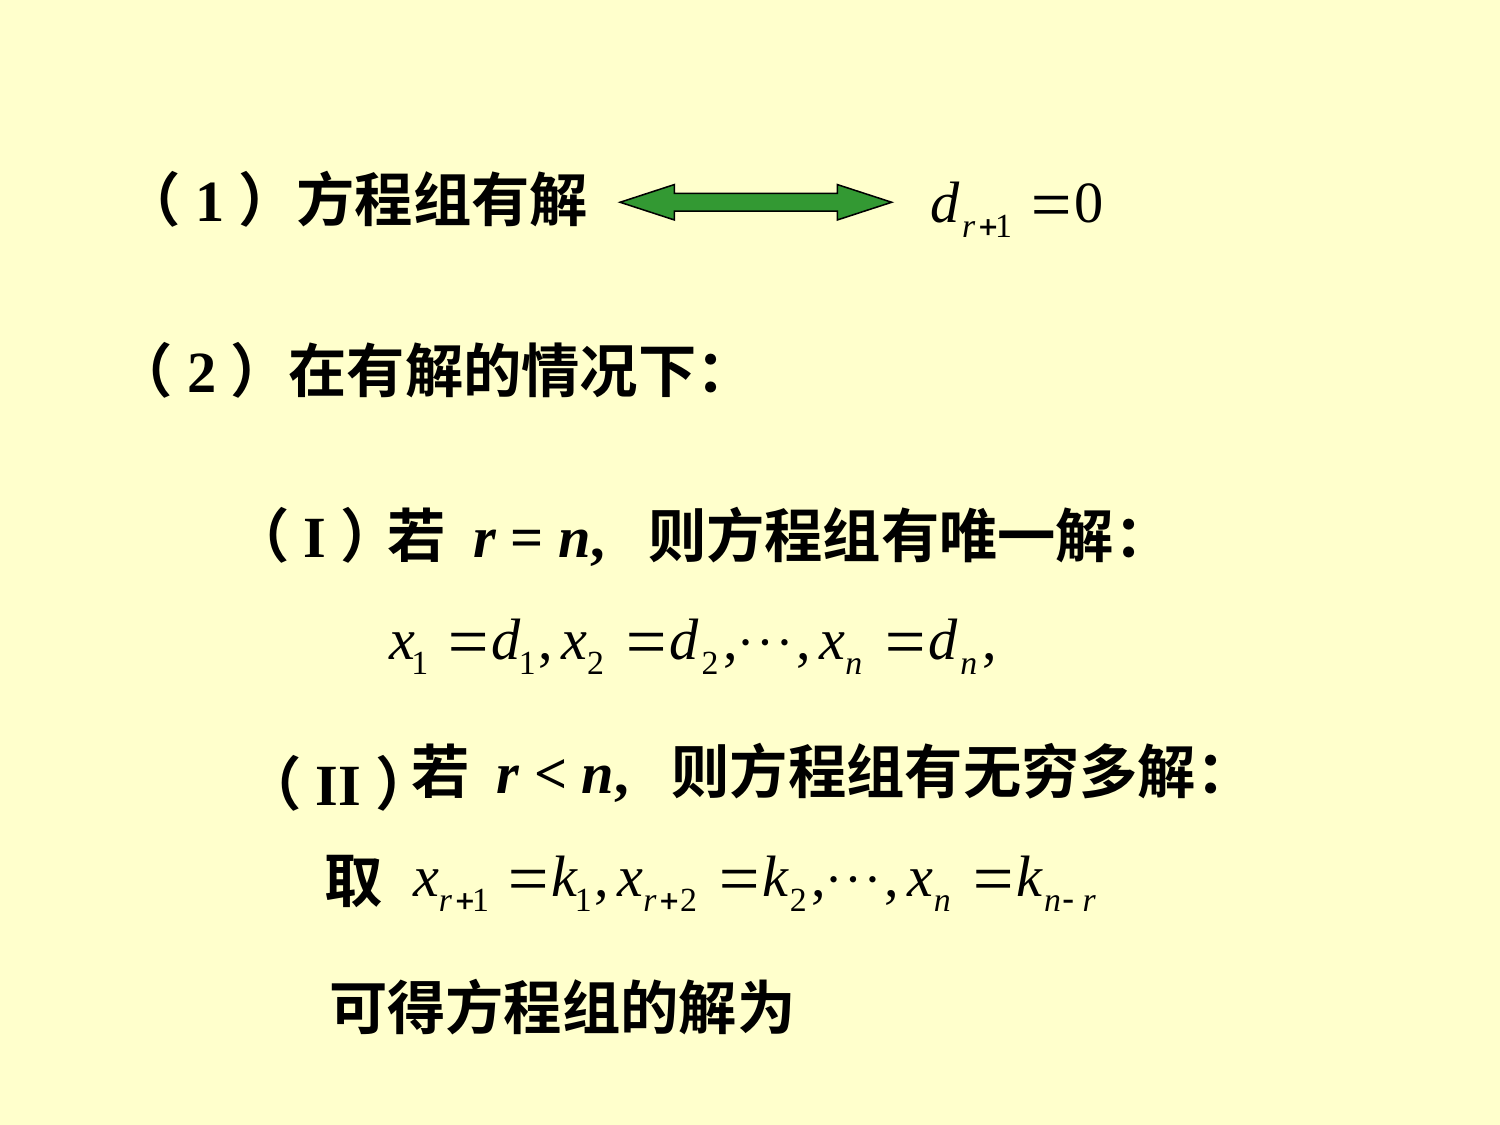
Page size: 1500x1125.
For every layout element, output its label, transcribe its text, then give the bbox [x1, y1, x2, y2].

text_box （I） [216, 491, 372, 577]
text_box （1）方程组有解 [108, 155, 603, 241]
text_box （II） [228, 739, 449, 825]
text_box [407, 846, 1102, 917]
text_box [620, 184, 892, 220]
text_box 若 r < n, 则方程组有无穷多解： [396, 727, 1270, 813]
text_box 取 [309, 837, 398, 922]
text_box 可得方程组的解为 [314, 964, 811, 1049]
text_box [927, 172, 1107, 244]
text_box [383, 609, 1001, 681]
text_box （2）在有解的情况下： [100, 326, 770, 411]
text_box 若 r = n, 则方程组有唯一解： [372, 491, 1188, 577]
